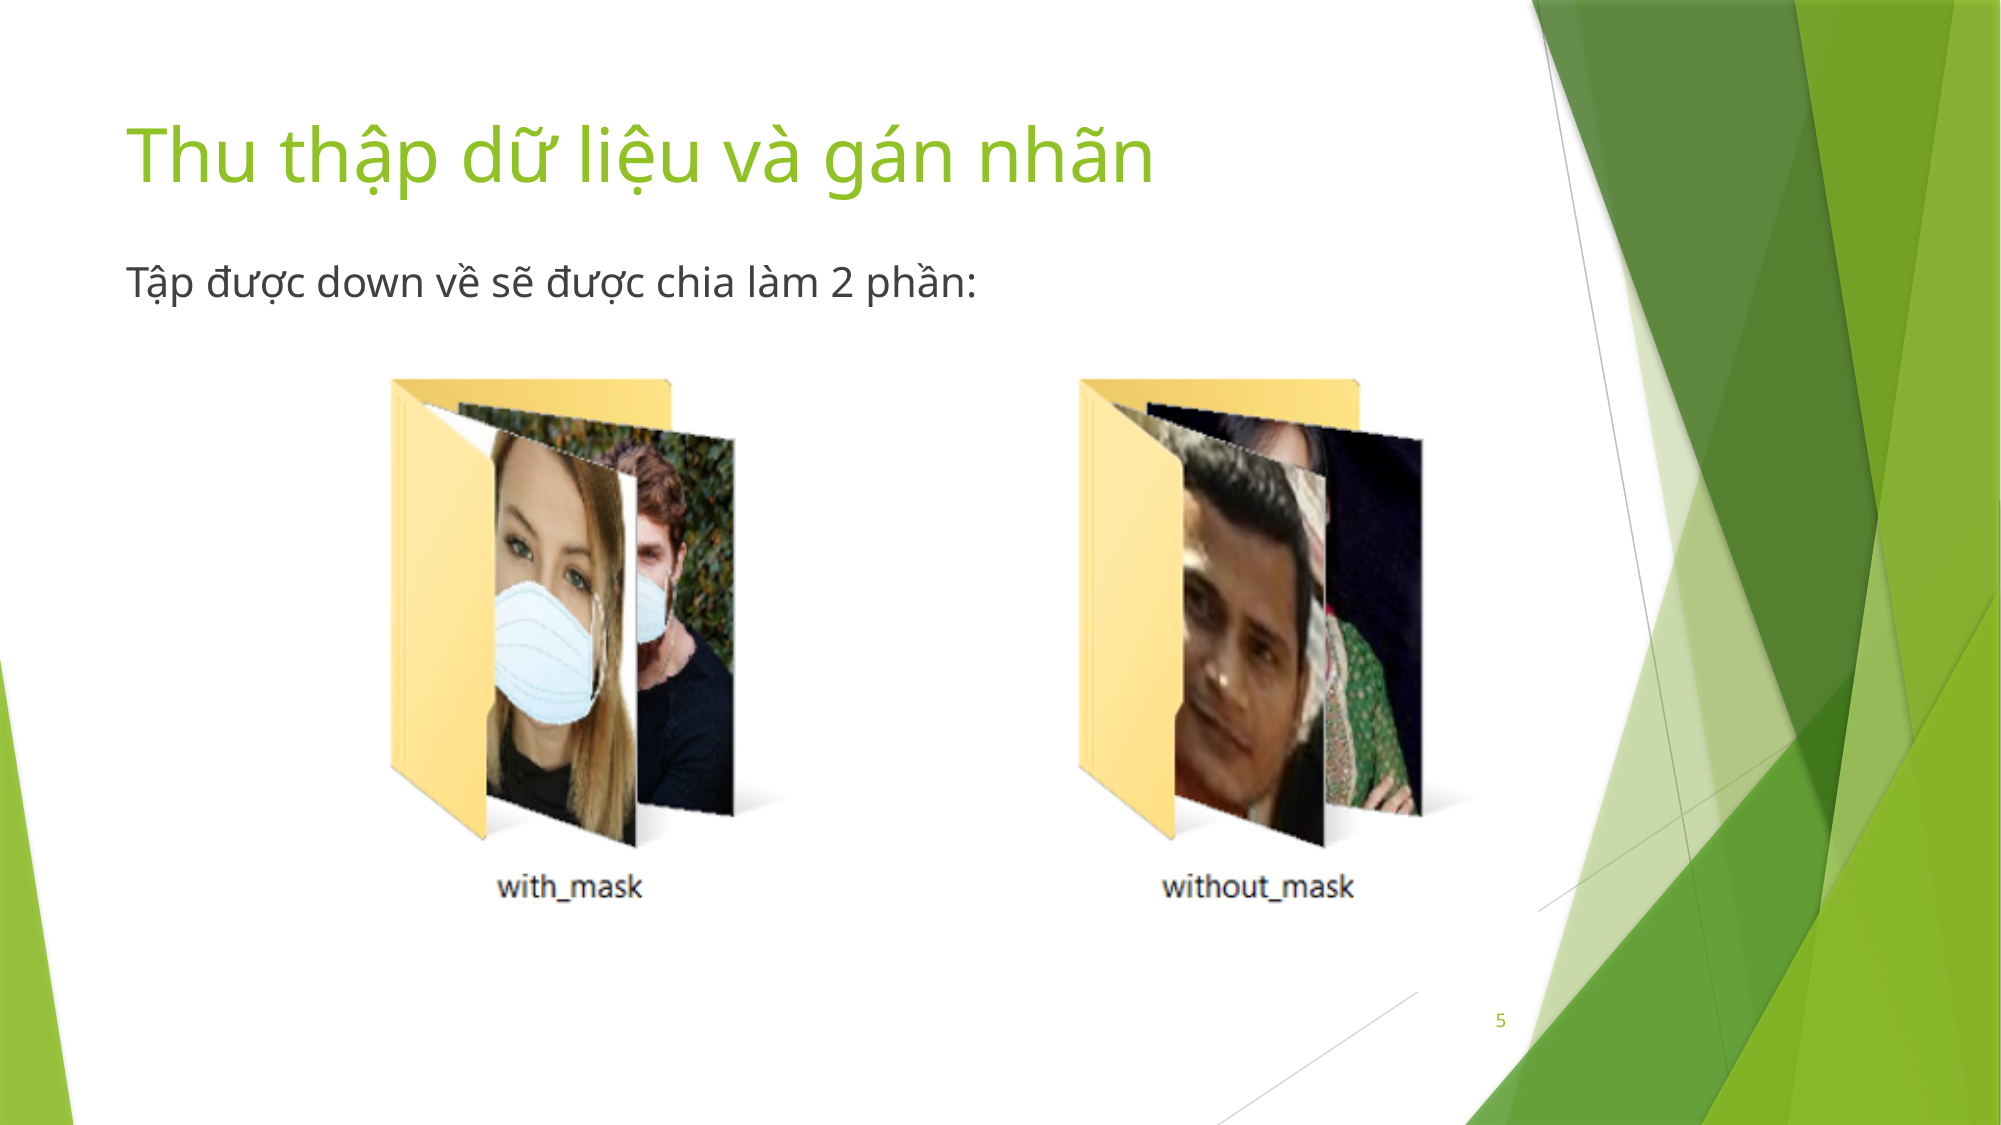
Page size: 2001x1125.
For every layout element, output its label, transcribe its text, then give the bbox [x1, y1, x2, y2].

list Tập được down về sẽ được chia làm 2 phần: [111, 248, 1830, 386]
title Thu thập dữ liệu và gán nhãn [111, 99, 1522, 248]
slide_number 5 [1409, 1002, 1522, 1051]
picture [334, 327, 1538, 993]
